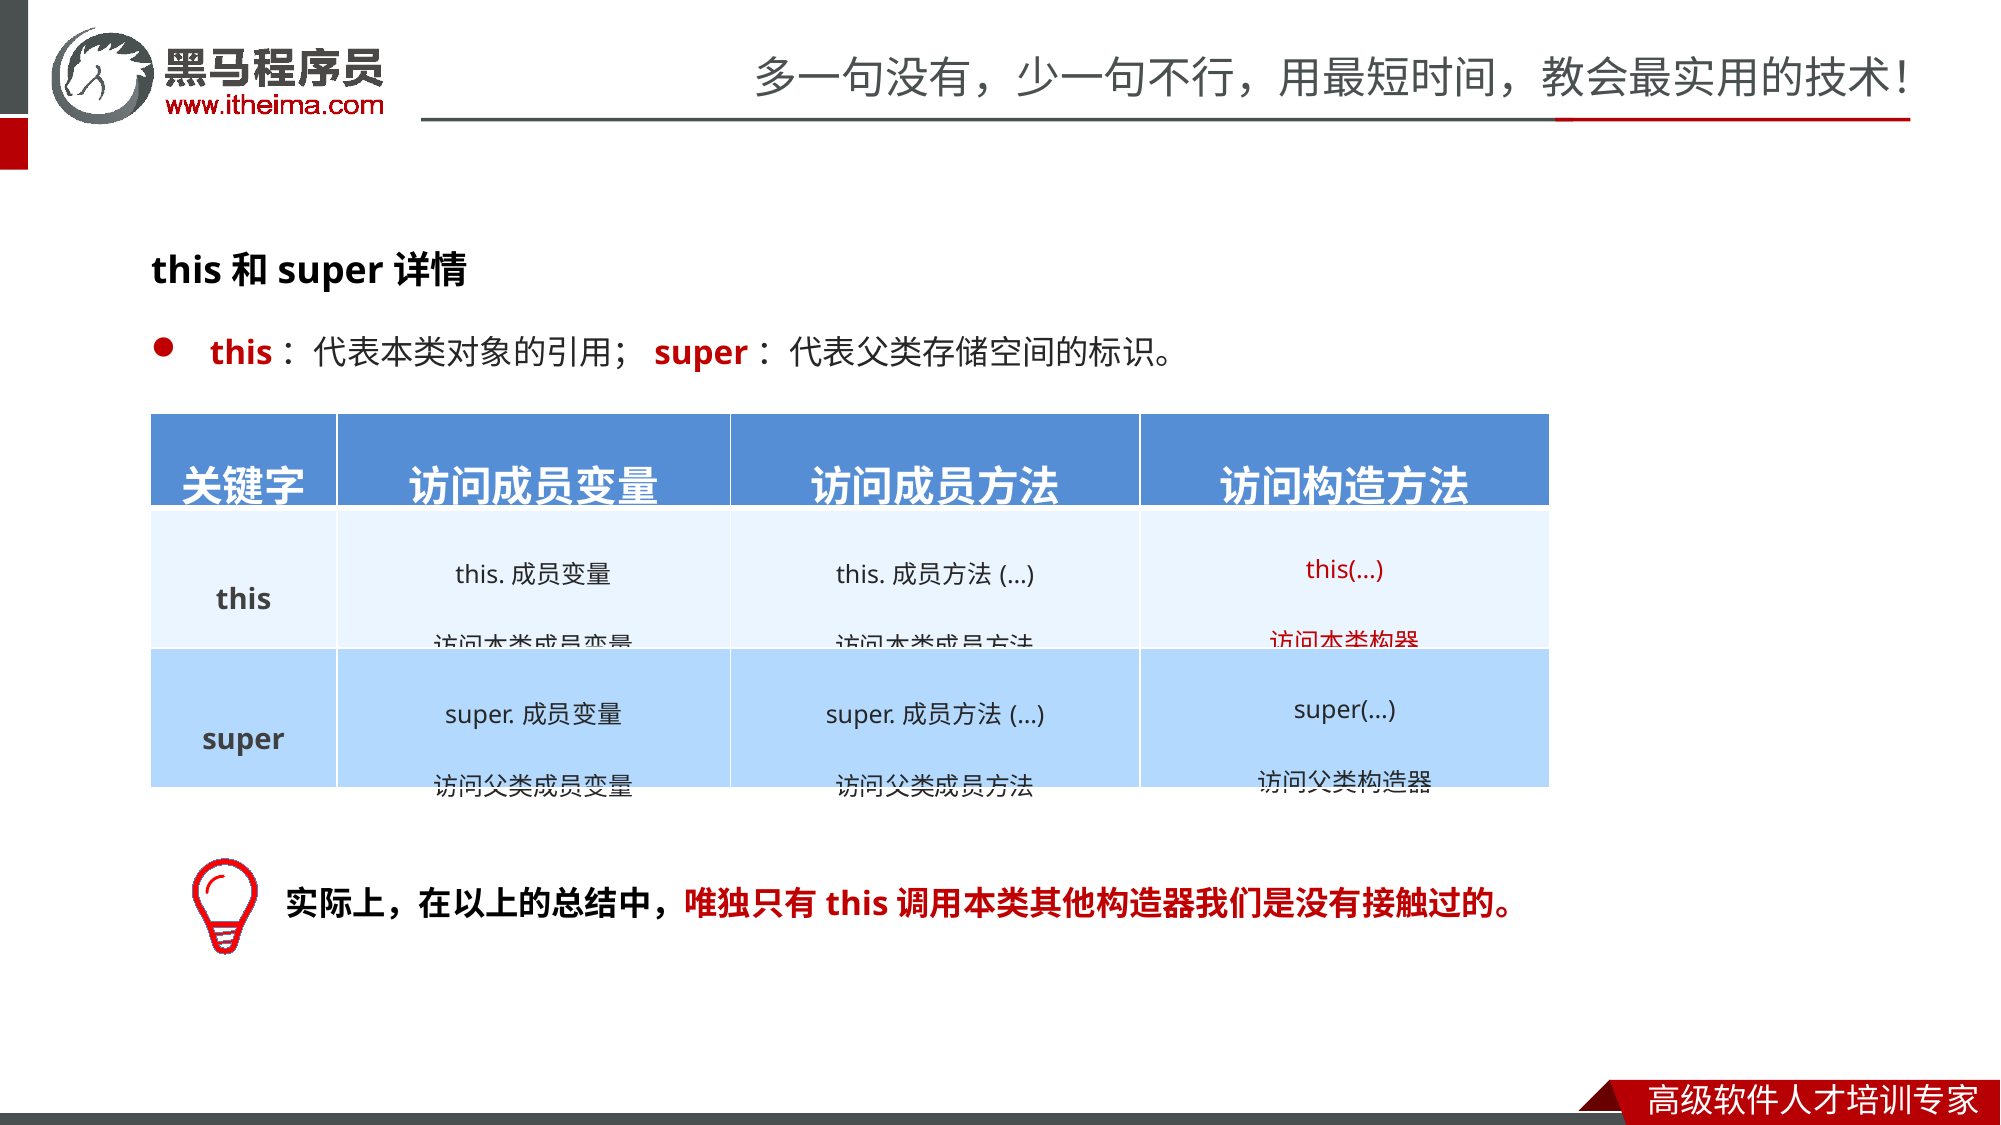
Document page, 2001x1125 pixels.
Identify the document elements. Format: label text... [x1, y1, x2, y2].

table_cell super.成员方法(…) 访问父类成员方法 [731, 649, 1139, 787]
text_box 实际上，在以上的总结中，唯独只有this调用本类其他构造器我们是没有接触过的。 [271, 855, 1582, 930]
text_box this和super详情 this：代表本类对象的引用；super：代表父类存储空间的标识。 [136, 194, 1835, 379]
table_header 访问构造方法 [1141, 414, 1549, 505]
table_cell super(…) 访问父类构造器 [1141, 649, 1549, 787]
table_cell this [151, 511, 336, 647]
table_cell this.成员变量 访问本类成员变量 [338, 511, 730, 647]
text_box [191, 858, 258, 955]
table_cell this.成员方法(…) 访问本类成员方法 [731, 511, 1139, 647]
table_cell this(…) 访问本类构器 [1141, 511, 1549, 647]
table_header 访问成员变量 [338, 414, 730, 505]
table_cell super.成员变量 访问父类成员变量 [338, 649, 730, 787]
table_header 访问成员方法 [731, 414, 1139, 505]
table_cell super [151, 649, 336, 787]
table_header 关键字 [151, 414, 336, 505]
picture [50, 26, 384, 125]
